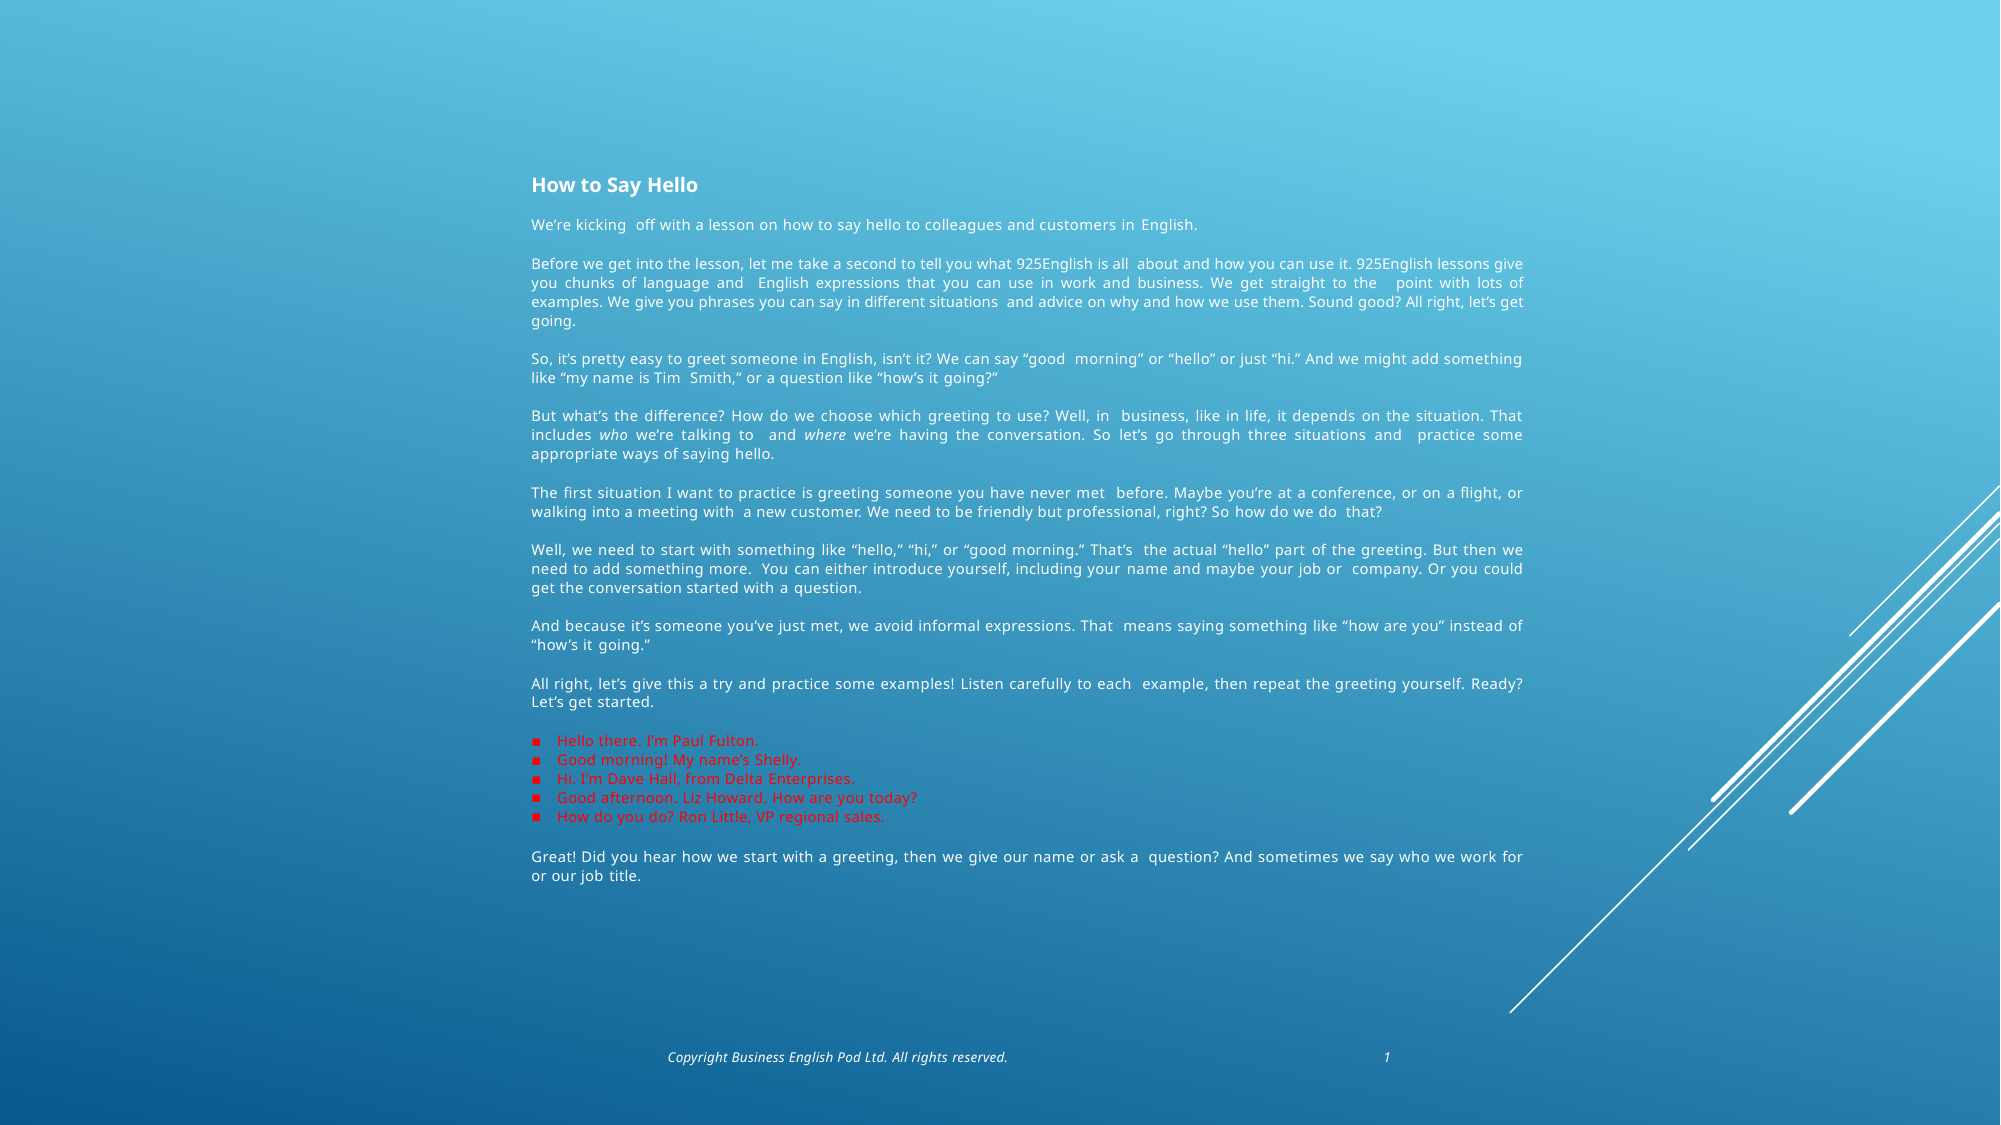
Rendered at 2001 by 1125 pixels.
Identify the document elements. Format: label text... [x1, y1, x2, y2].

text_box How to Say Hello We’re kicking off with a lesson on how to say hello to colleagues and customers in English. Before we get into the lesson, let me take a second to tell you what 925English is all about and how you can use it. 925English lessons give you chunks of language and English expressions that you can use in work and business. We get straight to the point with lots of examples. We give you phrases you can say in different situations and advice on why and how we use them. Sound good? All right, let’s get going. So, it’s pretty easy to greet someone in English, isn’t it? We can say “good morning” or “hello” or just “hi.” And we might add something like “my name is Tim Smith,” or a question like “how’s it going?” But what’s the difference? How do we choose which greeting to use? Well, in business, like in life, it depends on the situation. That includes who we’re talking to and where we’re having the conversation. So let’s go through three situations and practice some appropriate ways of saying hello. The first situation I want to practice is greeting someone you have never met before. Maybe you’re at a conference, or on a flight, or walking into a meeting with a new customer. We need to be friendly but professional, right? So how do we do that? Well, we need to start with something like “hello,” “hi,” or “good morning.” That’s the actual “hello” part of the greeting. But then we need to add something more. You can either introduce yourself, including your name and maybe your job or company. Or you could get the conversation started with a question. And because it’s someone you’ve just met, we avoid informal expressions. That means saying something like “how are you” instead of “how’s it going.” All right, let’s give this a try and practice some examples! Listen carefully to each example, then repeat the greeting yourself. Ready? Let’s get started. Hello there. I’m Paul Fulton. Good morning! My name’s Shelly. Hi. I’m Dave Hall, from Delta Enterprises. Good afternoon. Liz Howard. How are you today? How do you do? Ron Little, VP regional sales. Great! Did you hear how we start with a greeting, then we give our name or ask a question? And sometimes we say who we work for or our job title. [530, 172, 1525, 885]
text_box Copyright Business English Pod Ltd. All rights reserved. [666, 1048, 1066, 1065]
text_box 1 [1381, 1048, 1394, 1065]
